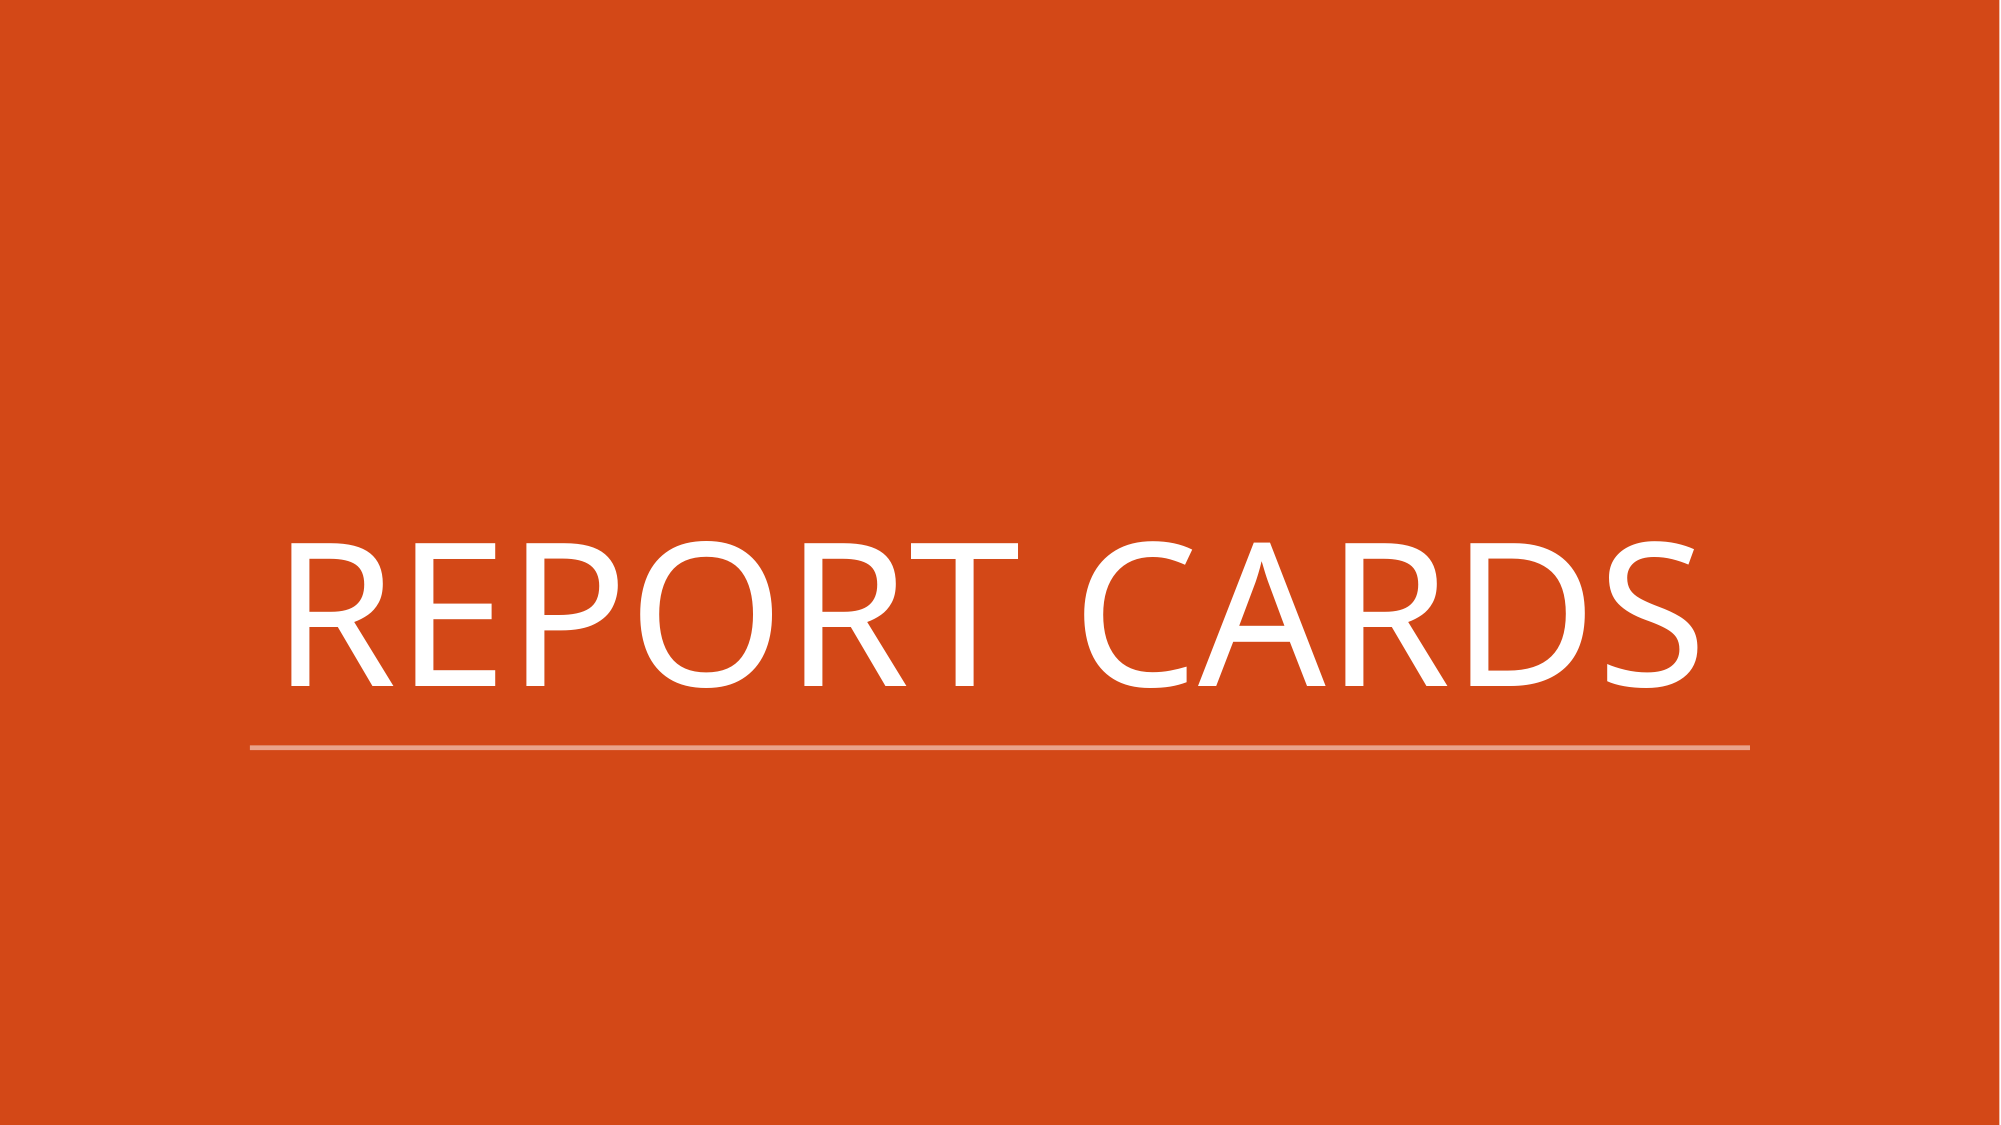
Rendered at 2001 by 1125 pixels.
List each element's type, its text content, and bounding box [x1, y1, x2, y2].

text_box [0, 0, 2000, 1125]
title Report cards [172, 154, 1808, 733]
